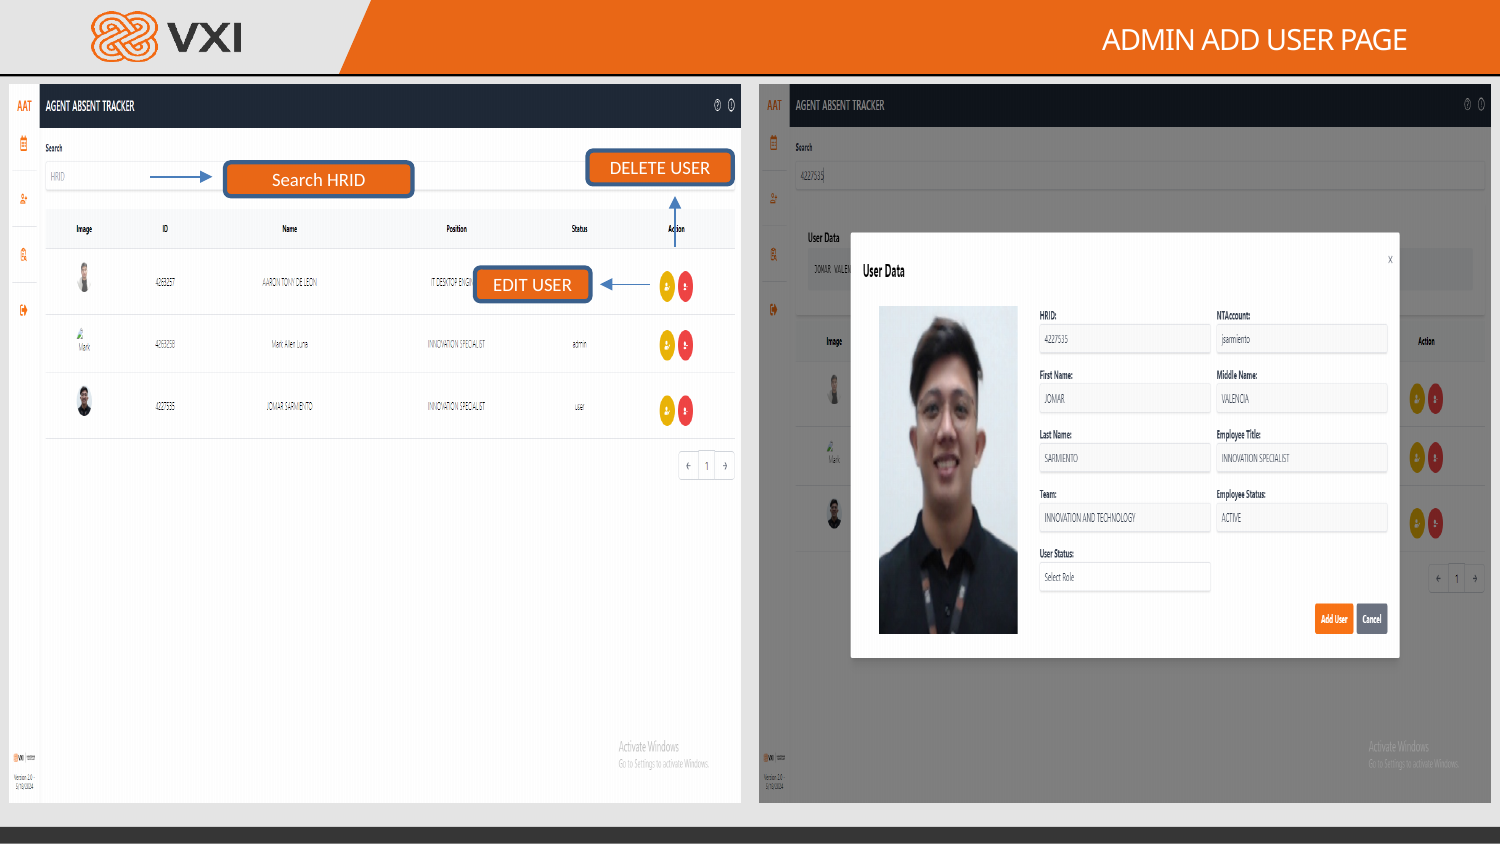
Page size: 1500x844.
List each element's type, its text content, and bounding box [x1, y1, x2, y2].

title ADMIN ADD USER PAGE [1100, 19, 1500, 163]
picture [91, 11, 241, 62]
picture [9, 84, 741, 803]
picture [759, 84, 1491, 803]
